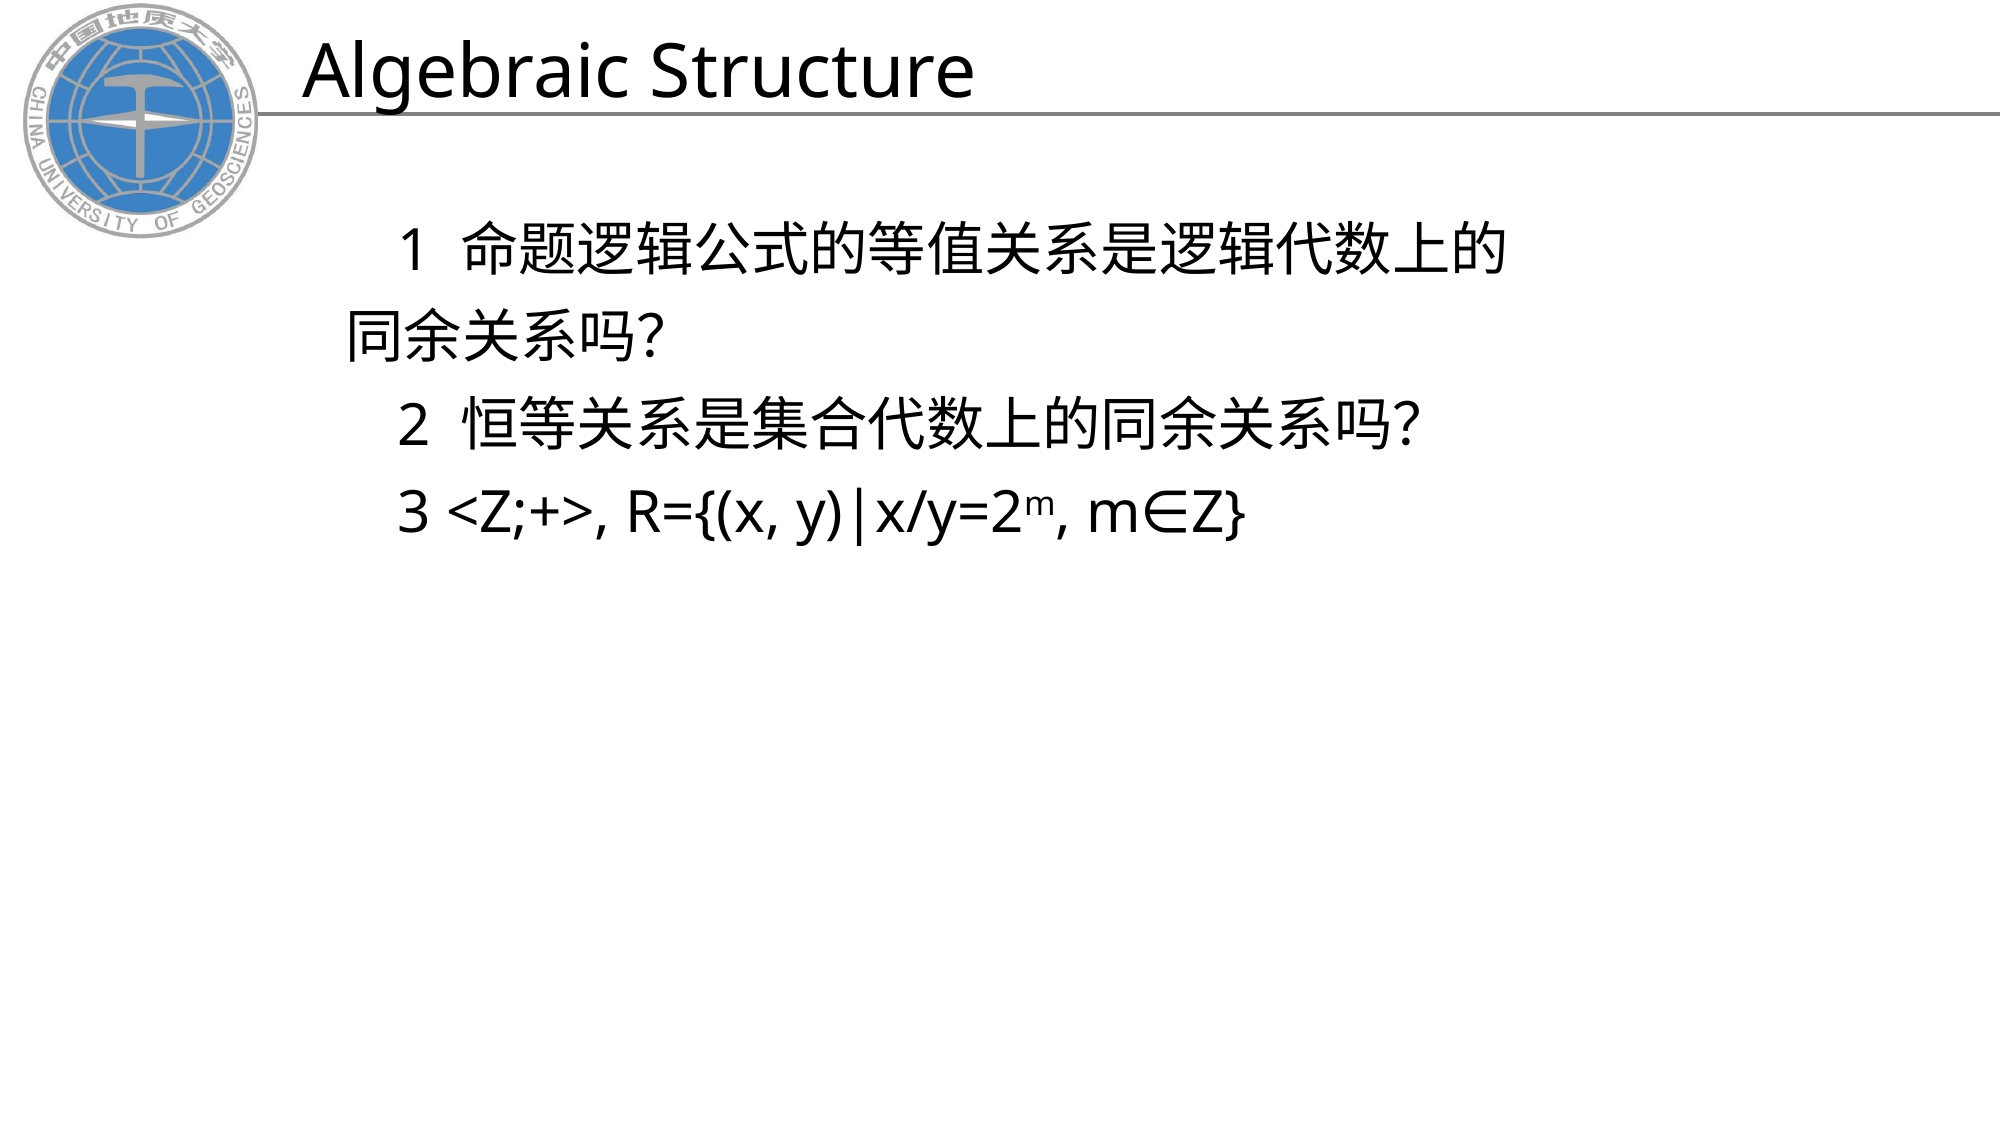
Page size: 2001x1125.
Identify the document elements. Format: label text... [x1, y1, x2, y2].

text_box Algebraic Structure [287, 15, 1233, 210]
text_box 1 命题逻辑公式的等值关系是逻辑代数上的同余关系吗？ 2 恒等关系是集合代数上的同余关系吗？ 3 <Z;+>, R={(x, y)|x/y=2m, m∈Z} [330, 187, 1560, 552]
picture [21, 3, 258, 239]
